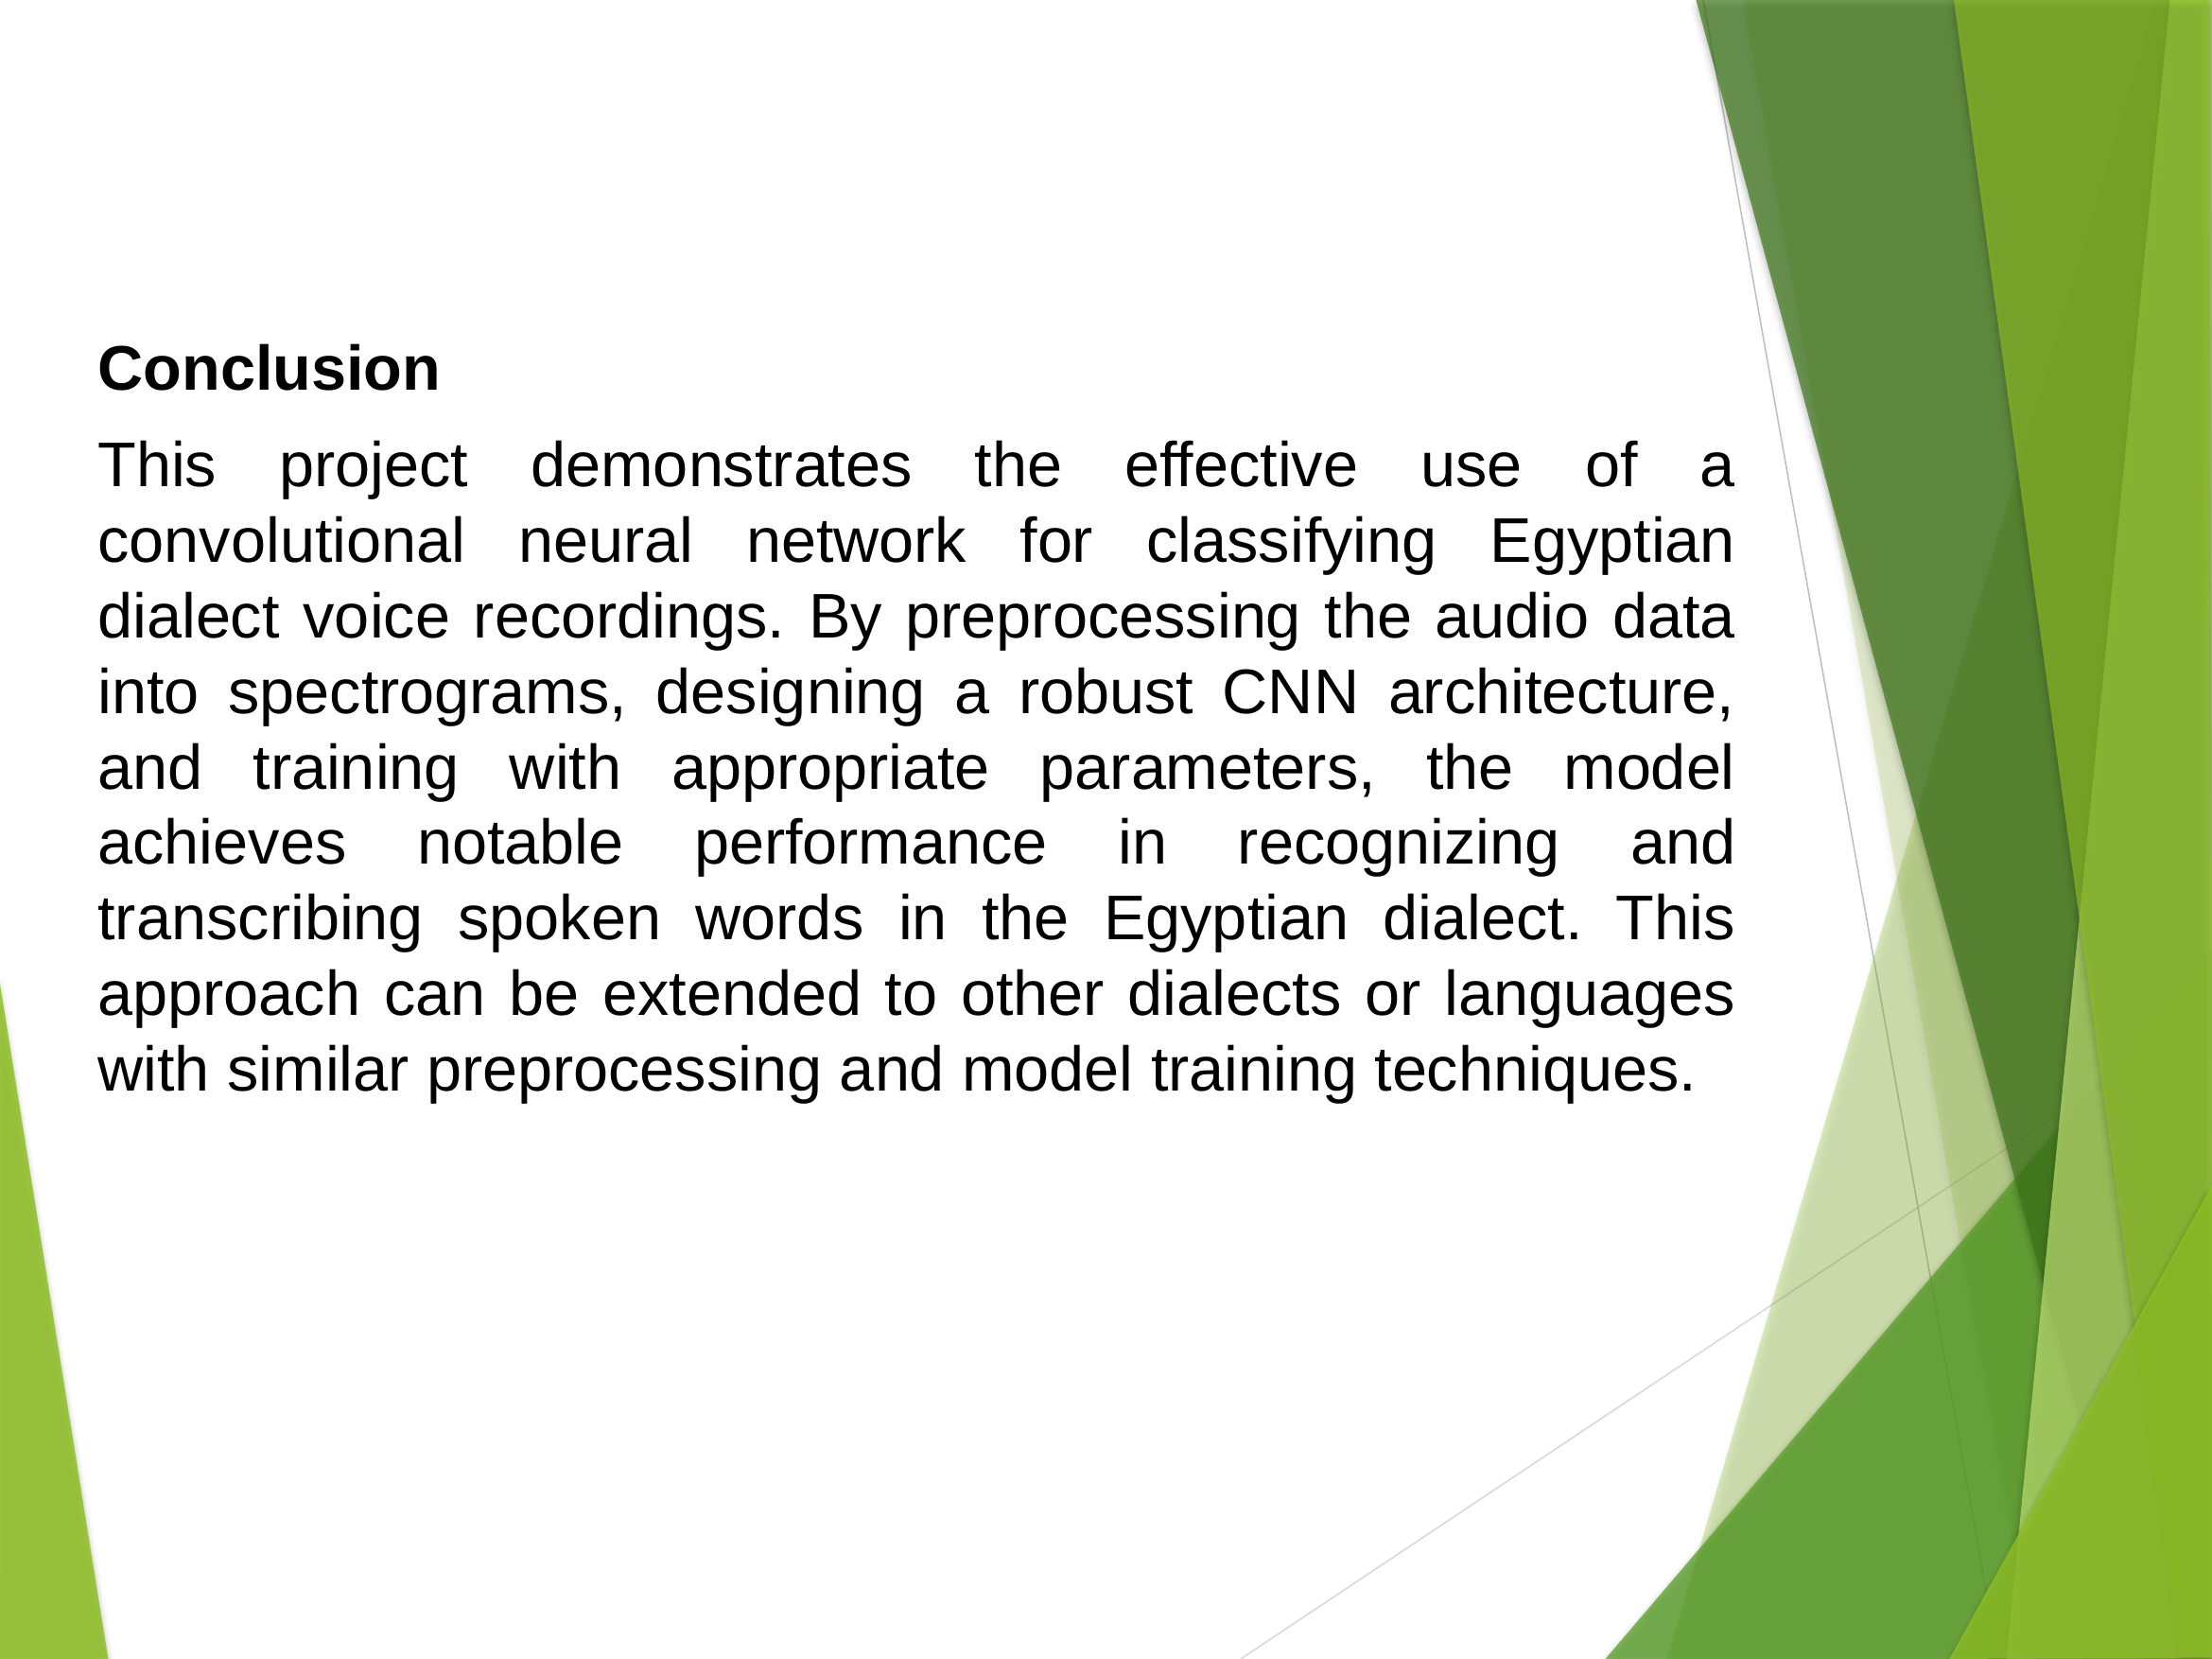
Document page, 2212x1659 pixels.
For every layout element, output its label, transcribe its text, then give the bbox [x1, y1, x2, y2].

text_box Conclusion This project demonstrates the effective use of a convolutional neural network for classifying Egyptian dialect voice recordings. By preprocessing the audio data into spectrograms, designing a robust CNN architecture, and training with appropriate parameters, the model achieves notable performance in recognizing and transcribing spoken words in the Egyptian dialect. This approach can be extended to other dialects or languages with similar preprocessing and model training techniques. [97, 326, 1737, 1008]
